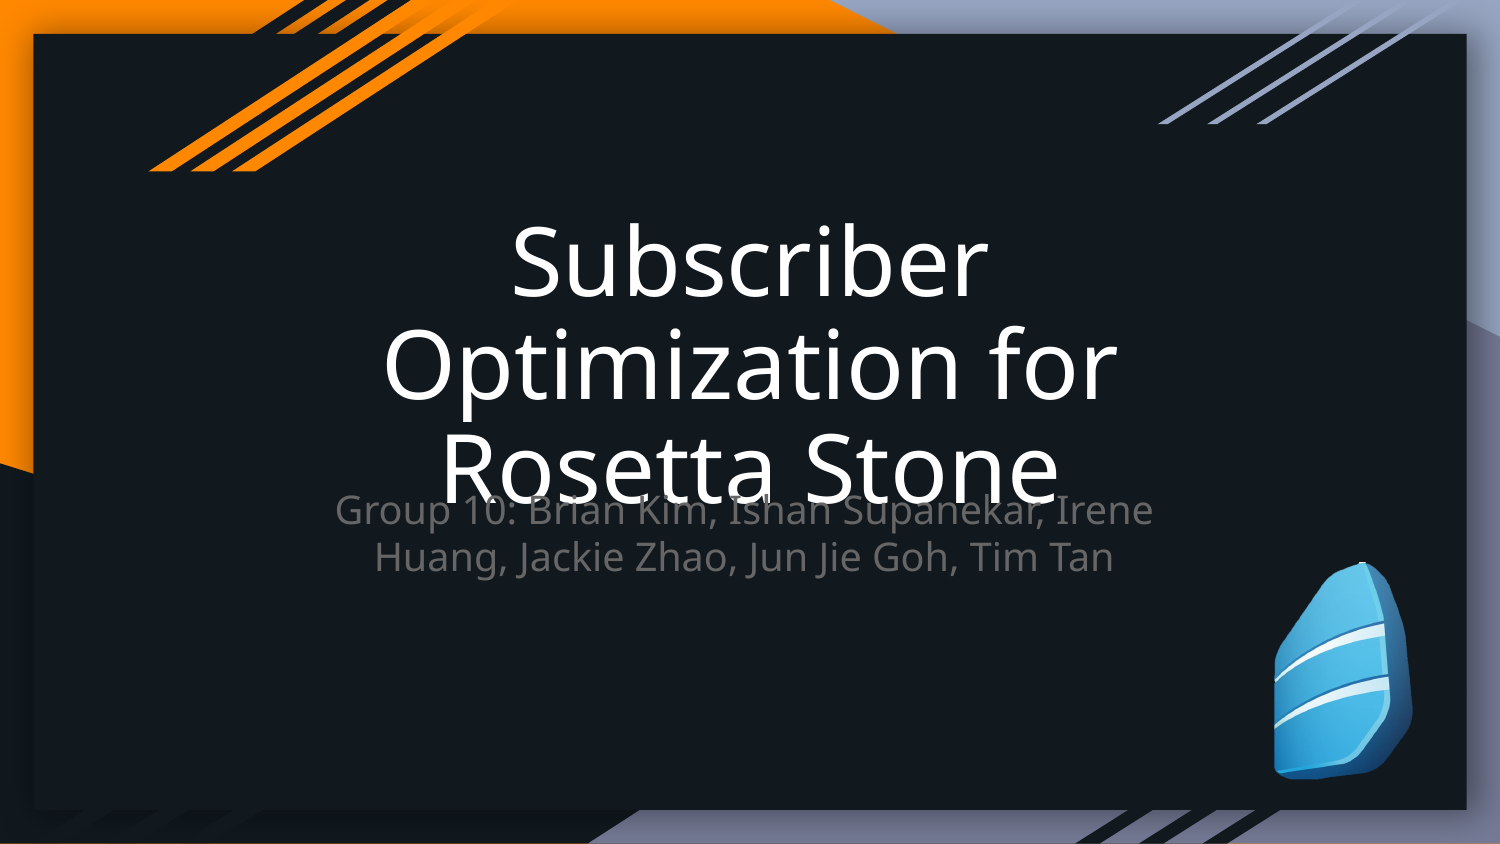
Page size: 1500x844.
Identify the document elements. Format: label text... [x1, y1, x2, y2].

subtitle Group 10: Brian Kim, Ishan Supanekar, Irene Huang, Jackie Zhao, Jun Jie Goh, Tim Tan [304, 484, 1185, 571]
title Subscriber Optimization for Rosetta Stone [219, 250, 1281, 488]
picture [1145, 562, 1500, 785]
